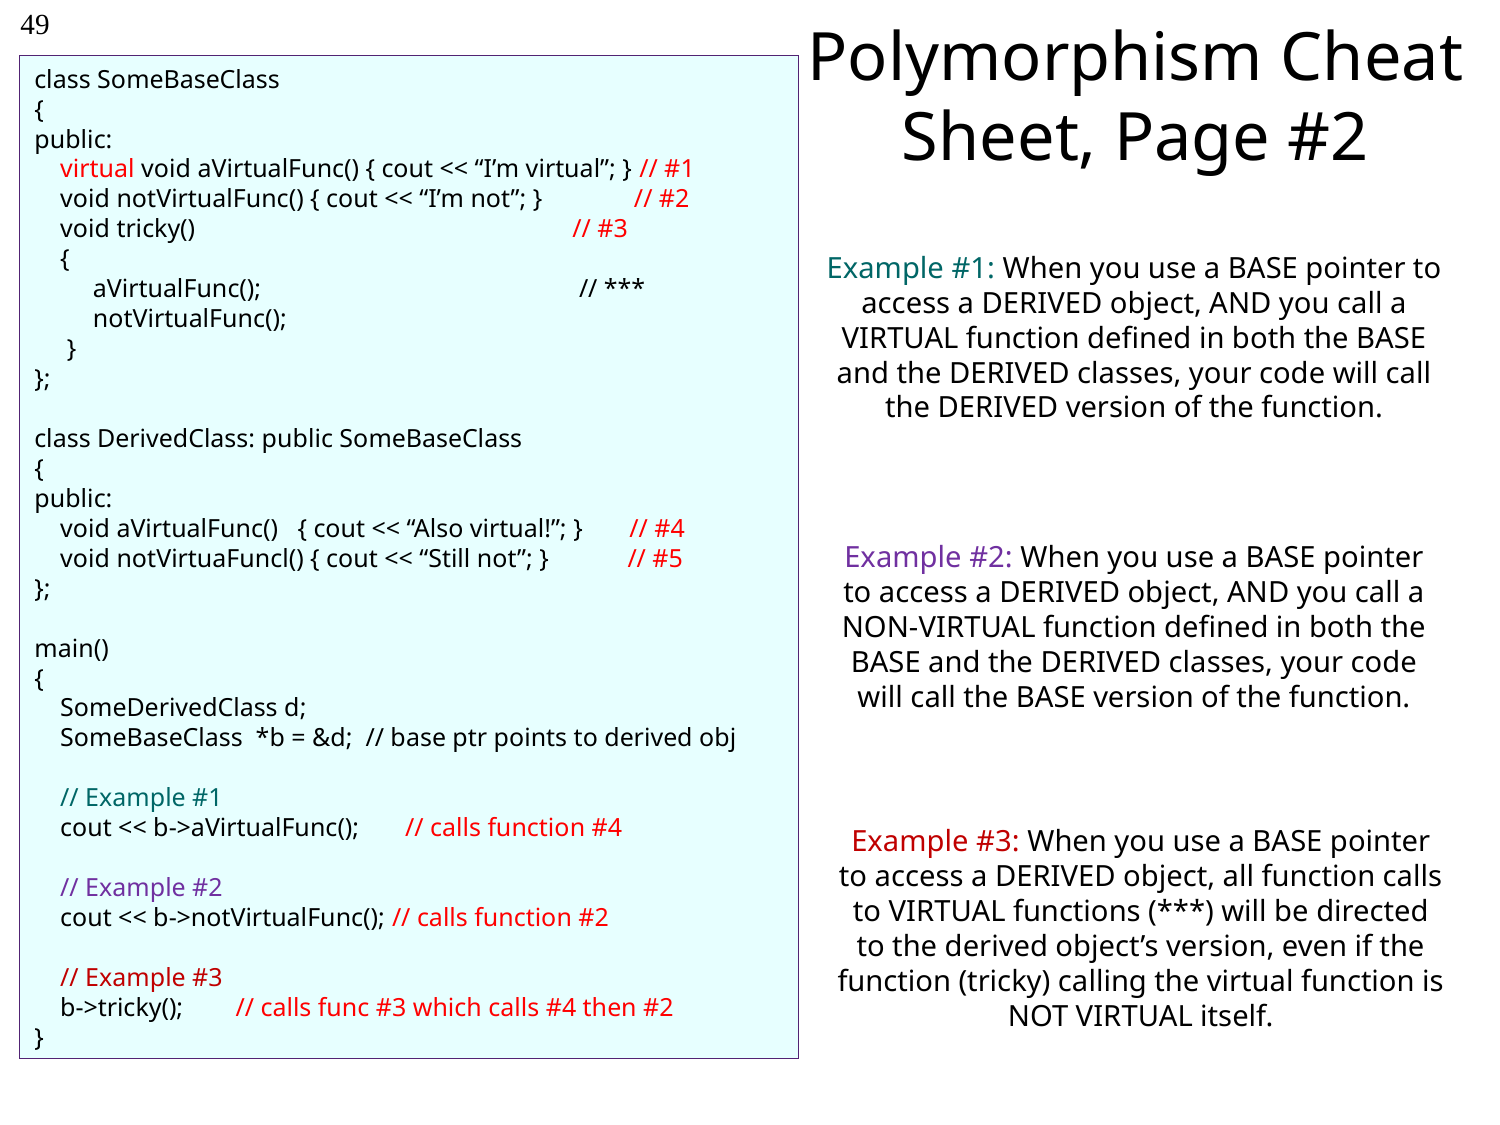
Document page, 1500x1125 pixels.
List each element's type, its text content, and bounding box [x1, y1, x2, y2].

text_box Example #3: When you use a BASE pointer to access a DERIVED object, all function calls to VIRTUAL functions (***) will be directed to the derived object’s version, even if the function (tricky) calling the virtual function is NOT VIRTUAL itself. [820, 815, 1462, 1040]
title Polymorphism Cheat Sheet, Page #2 [771, 0, 1500, 188]
text_box Example #1: When you use a BASE pointer to access a DERIVED object, AND you call a VIRTUAL function defined in both the BASE and the DERIVED classes, your code will call the DERIVED version of the function. [809, 241, 1459, 432]
text_box class SomeBaseClass { public: virtual void aVirtualFunc() { cout << “I’m virtual”; } // #1 void notVirtualFunc() { cout << “I’m not”; } // #2 void tricky() // #3 { aVirtualFunc(); // *** notVirtualFunc(); } }; class DerivedClass: public SomeBaseClass { public: void aVirtualFunc() { cout << “Also virtual!”; } // #4 void notVirtuaFuncl() { cout << “Still not”; } // #5 }; main() { SomeDerivedClass d; SomeBaseClass *b = &d; // base ptr points to derived obj // Example #1 cout << b->aVirtualFunc(); // calls function #4 // Example #2 cout << b->notVirtualFunc(); // calls function #2 // Example #3 b->tricky(); // calls func #3 which calls #4 then #2 } [19, 55, 799, 1059]
slide_number 49 [0, 0, 65, 73]
text_box Example #2: When you use a BASE pointer to access a DERIVED object, AND you call a NON-VIRTUAL function defined in both the BASE and the DERIVED classes, your code will call the BASE version of the function. [813, 530, 1455, 721]
